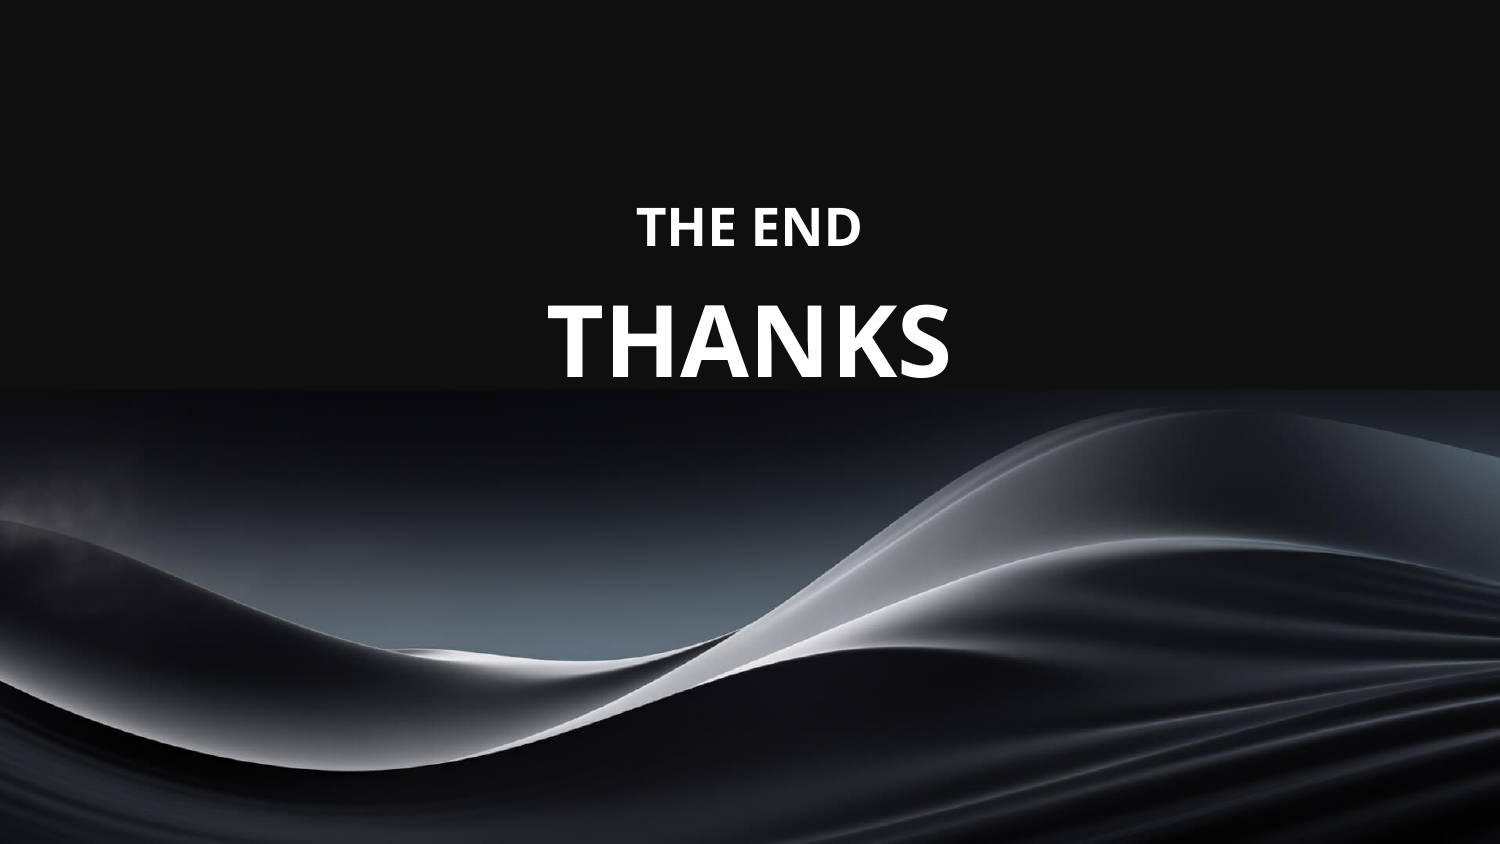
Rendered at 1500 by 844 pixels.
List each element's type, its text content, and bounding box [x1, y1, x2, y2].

picture [0, 0, 1500, 844]
text_box THE END [471, 179, 1028, 252]
text_box THANKS [471, 252, 1028, 422]
